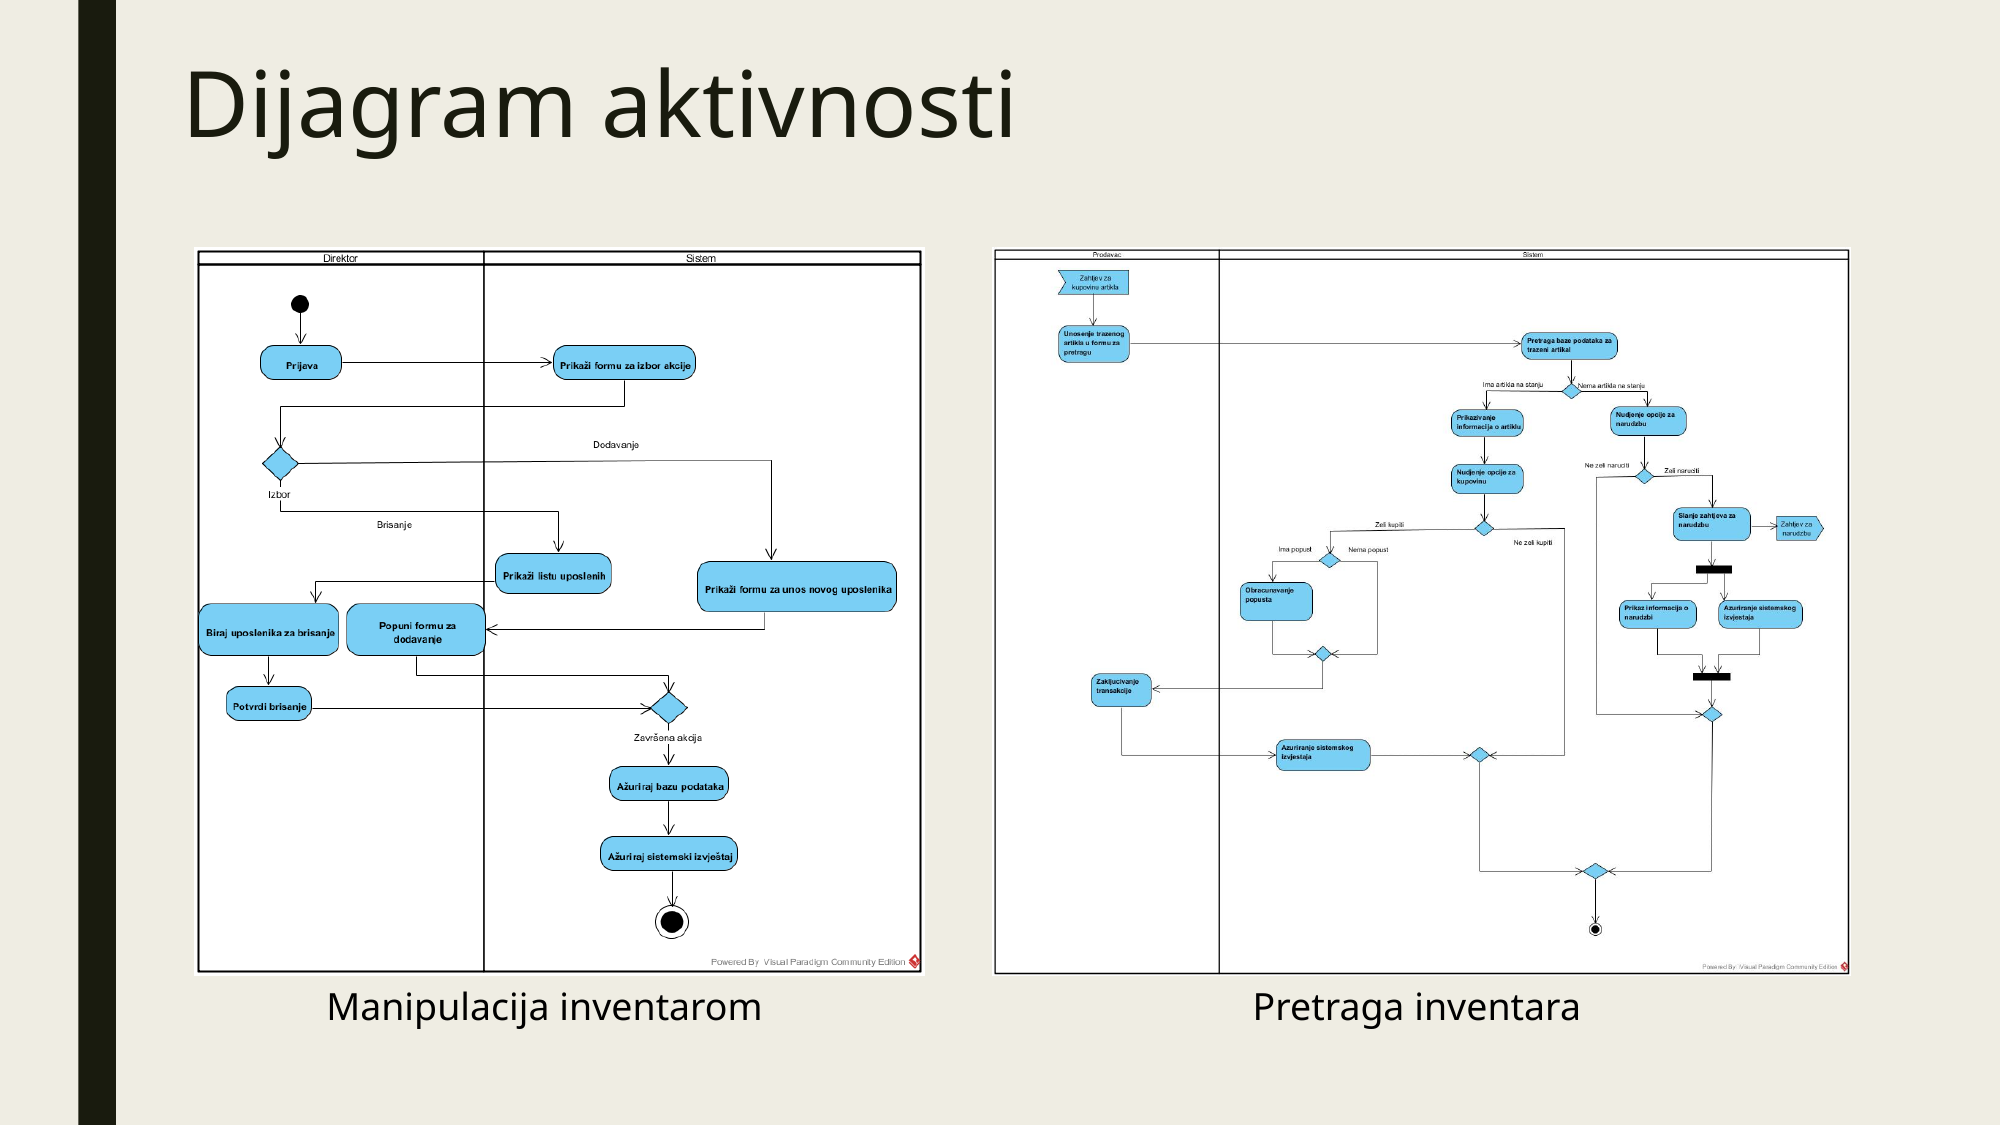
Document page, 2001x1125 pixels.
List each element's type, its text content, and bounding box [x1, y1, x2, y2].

text_box Manipulacija inventarom [311, 977, 808, 1036]
title Dijagram aktivnosti [167, 51, 1743, 295]
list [194, 247, 925, 977]
picture [992, 247, 1851, 977]
text_box Pretraga inventara [1237, 977, 1606, 1036]
